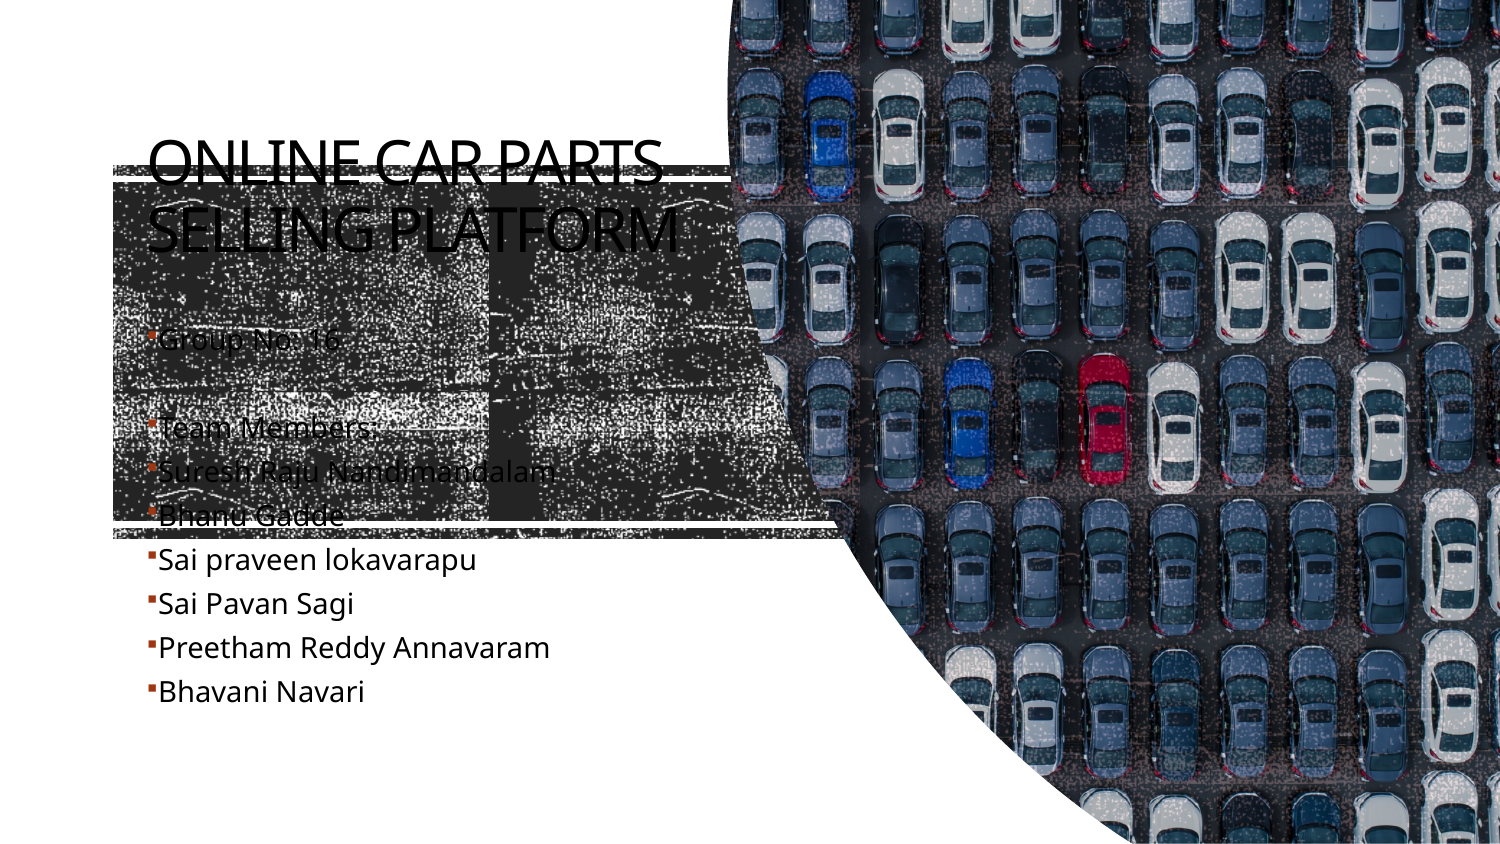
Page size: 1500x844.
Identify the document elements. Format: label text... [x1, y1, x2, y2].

title Online car parts selling Platform [131, 98, 714, 300]
subtitle Group No: 16 Team Members: Suresh Raju Nandimandalam Bhanu Gadde Sai praveen lokavarapu Sai Pavan Sagi Preetham Reddy Annavaram Bhavani Navari [131, 317, 714, 760]
picture [727, 2, 1498, 843]
